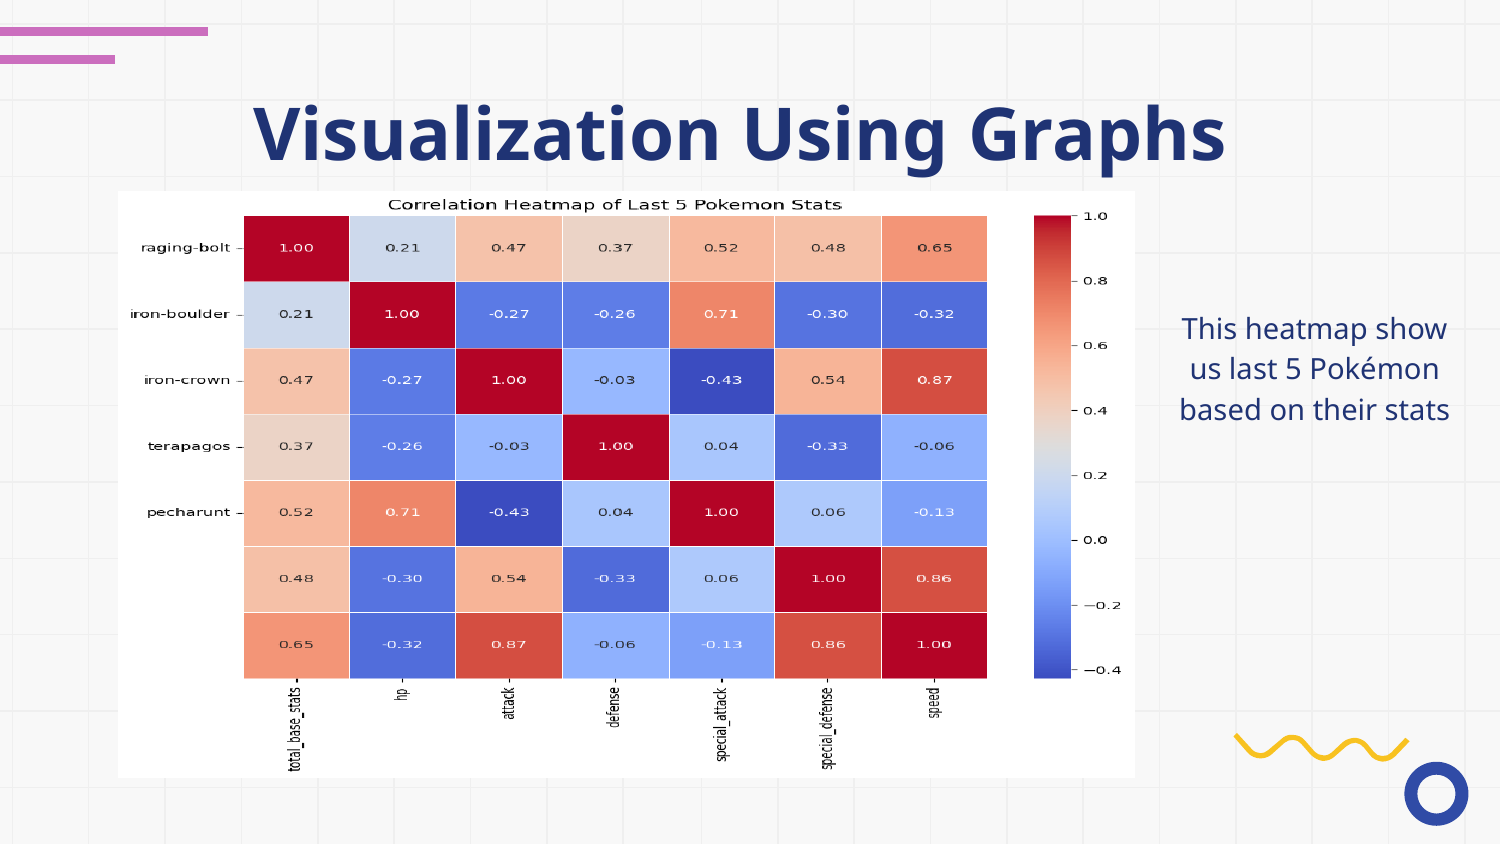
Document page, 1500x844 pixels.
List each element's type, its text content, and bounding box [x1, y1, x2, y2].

subtitle This heatmap show us last 5 Pokémon based on their stats [1153, 290, 1477, 688]
title Visualization Using Graphs [118, 72, 1382, 167]
picture [117, 191, 1135, 778]
